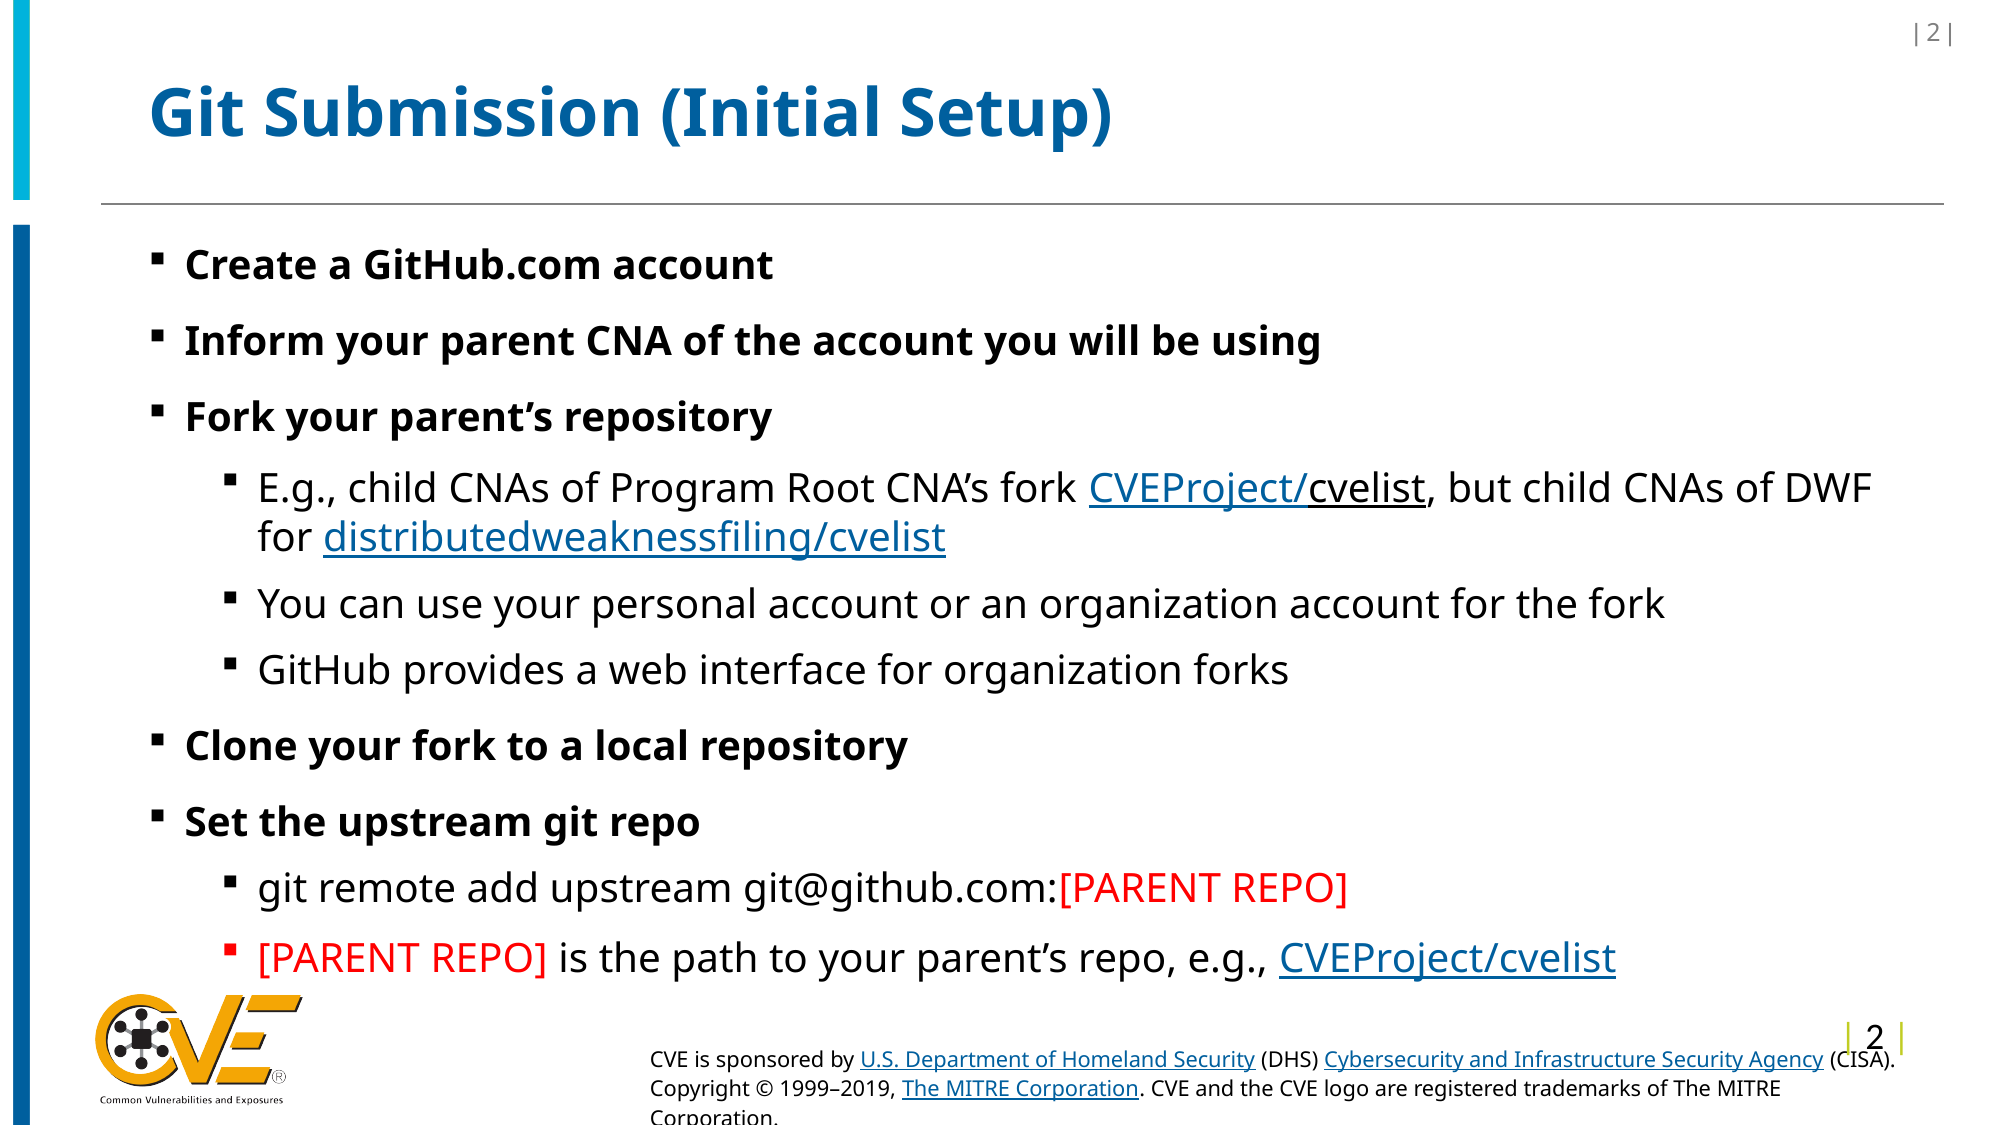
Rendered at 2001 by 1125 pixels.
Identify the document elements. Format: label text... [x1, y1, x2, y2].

picture [95, 994, 303, 1106]
title Git Submission (Initial Setup) [133, 45, 1664, 188]
slide_number | 2 | [1824, 1004, 1934, 1035]
list Create a GitHub.com account Inform your parent CNA of the account you will be using Fork your parent’s repository E.g., child CNAs of Program Root CNA’s fork CVEProject/cvelist, but child CNAs of DWF for distributedweaknessfiling/cvelist You can use your personal account or an organization account for the fork GitHub provides a web interface for organization forks Clone your fork to a local repository Set the upstream git repo git remote add upstream git@github.com:[PARENT REPO] [PARENT REPO] is the path to your parent’s repo, e.g., CVEProject/cvelist [133, 237, 1934, 991]
